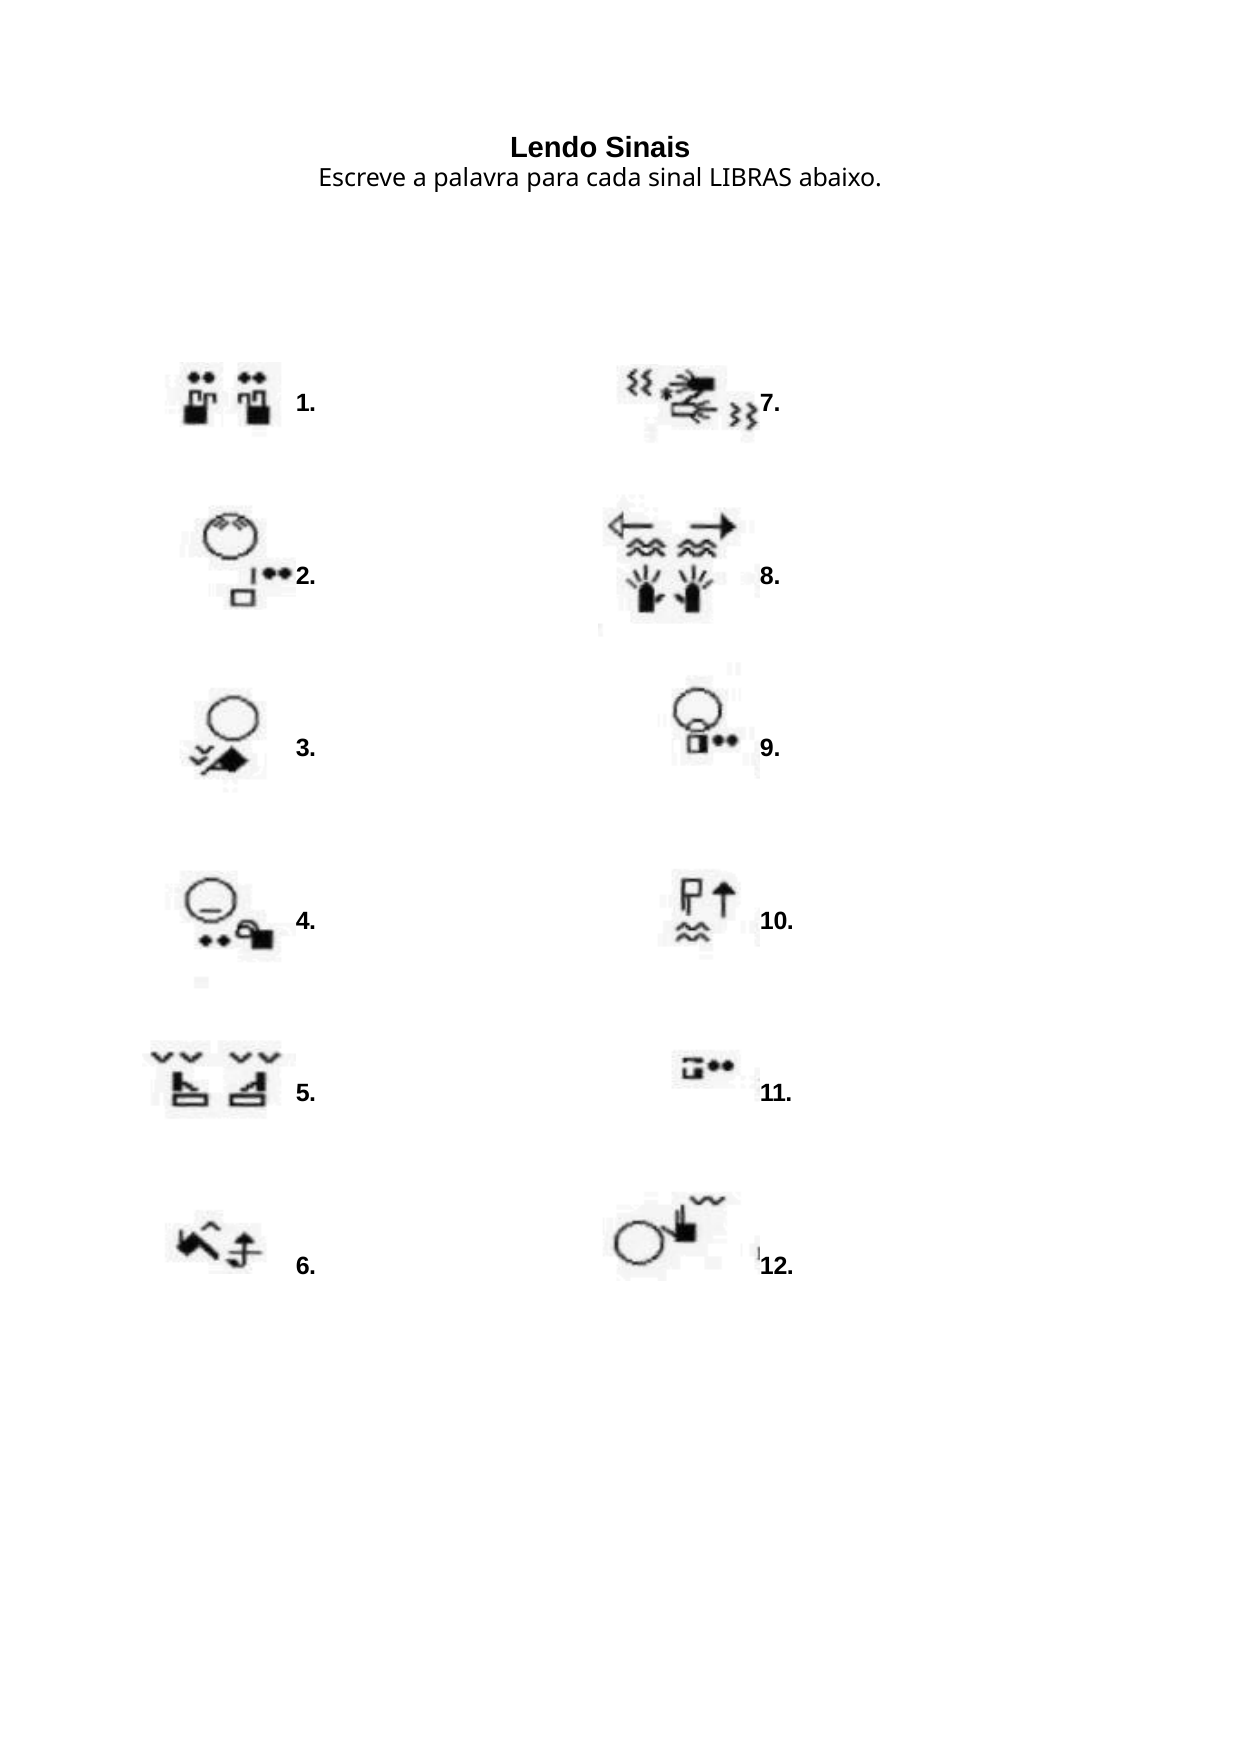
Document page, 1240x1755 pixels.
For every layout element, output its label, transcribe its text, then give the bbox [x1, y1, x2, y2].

text_box Lendo Sinais Escreve a palavra para cada sinal LIBRAS abaixo. [317, 126, 883, 192]
text_box 8. [764, 557, 1028, 590]
picture [598, 364, 761, 1281]
text_box 10. [764, 902, 1028, 935]
text_box 7. [764, 384, 1028, 417]
text_box 2. [301, 557, 564, 590]
text_box 3. [301, 729, 564, 762]
text_box 6. [299, 1247, 564, 1280]
text_box 1. [301, 384, 564, 417]
text_box 11. [764, 1074, 1028, 1107]
text_box 4. [301, 902, 564, 935]
picture [142, 362, 297, 1275]
text_box 5. [301, 1074, 564, 1107]
text_box 9. [764, 729, 1028, 762]
text_box 12. [764, 1247, 1028, 1280]
